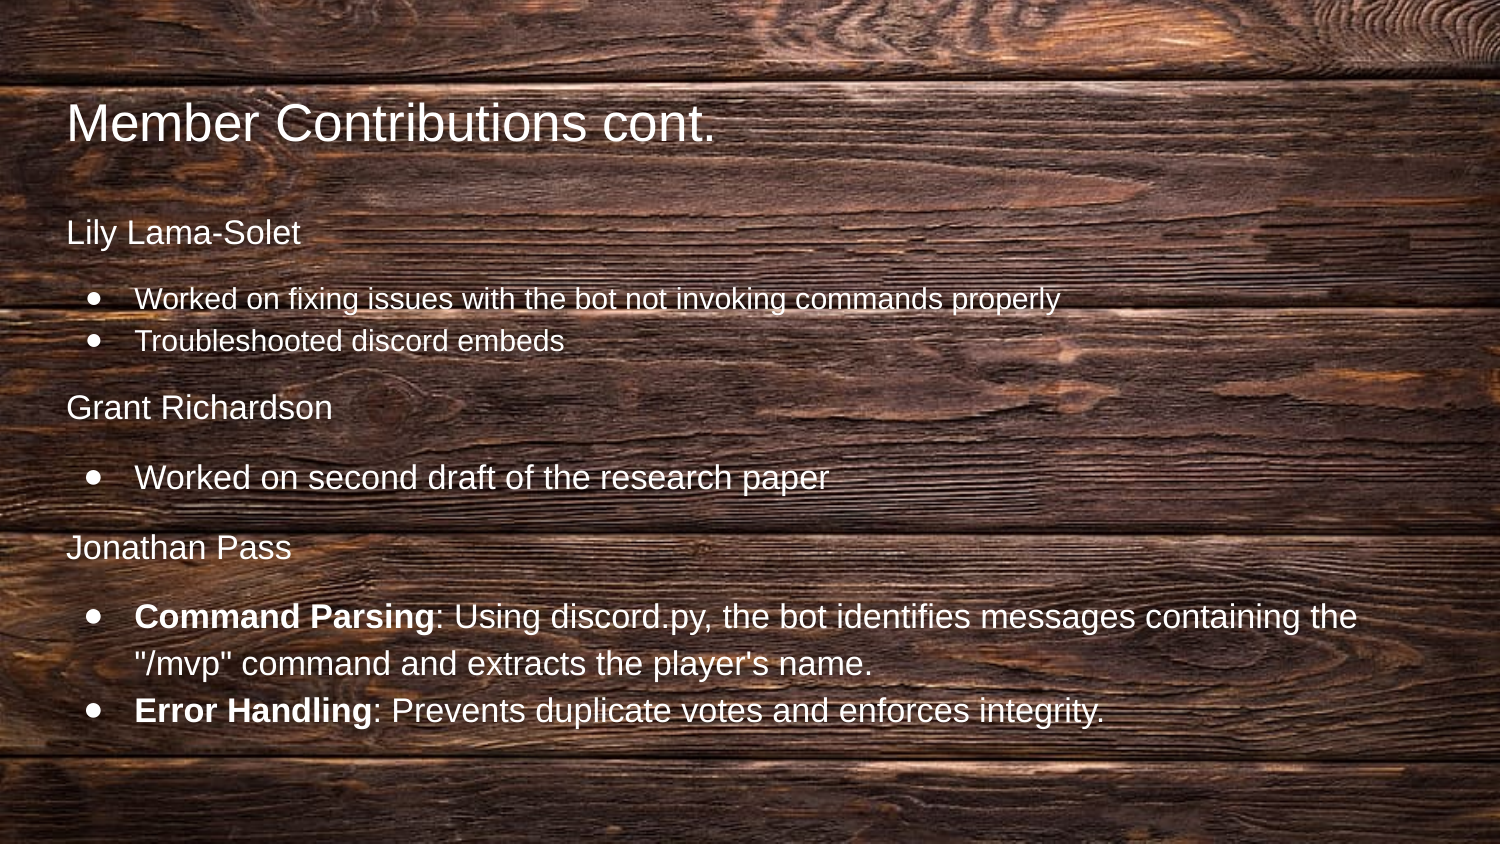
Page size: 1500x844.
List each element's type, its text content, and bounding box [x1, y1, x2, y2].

title Member Contributions cont. [51, 72, 1449, 167]
list Lily Lama-Solet Worked on fixing issues with the bot not invoking commands properly Troubleshooted discord embeds Grant Richardson Worked on second draft of the research paper Jonathan Pass Command Parsing: Using discord.py, the bot identifies messages containing the "/mvp" command and extracts the player's name. Error Handling: Prevents duplicate votes and enforces integrity. [51, 189, 1449, 750]
picture [0, 0, 1500, 844]
